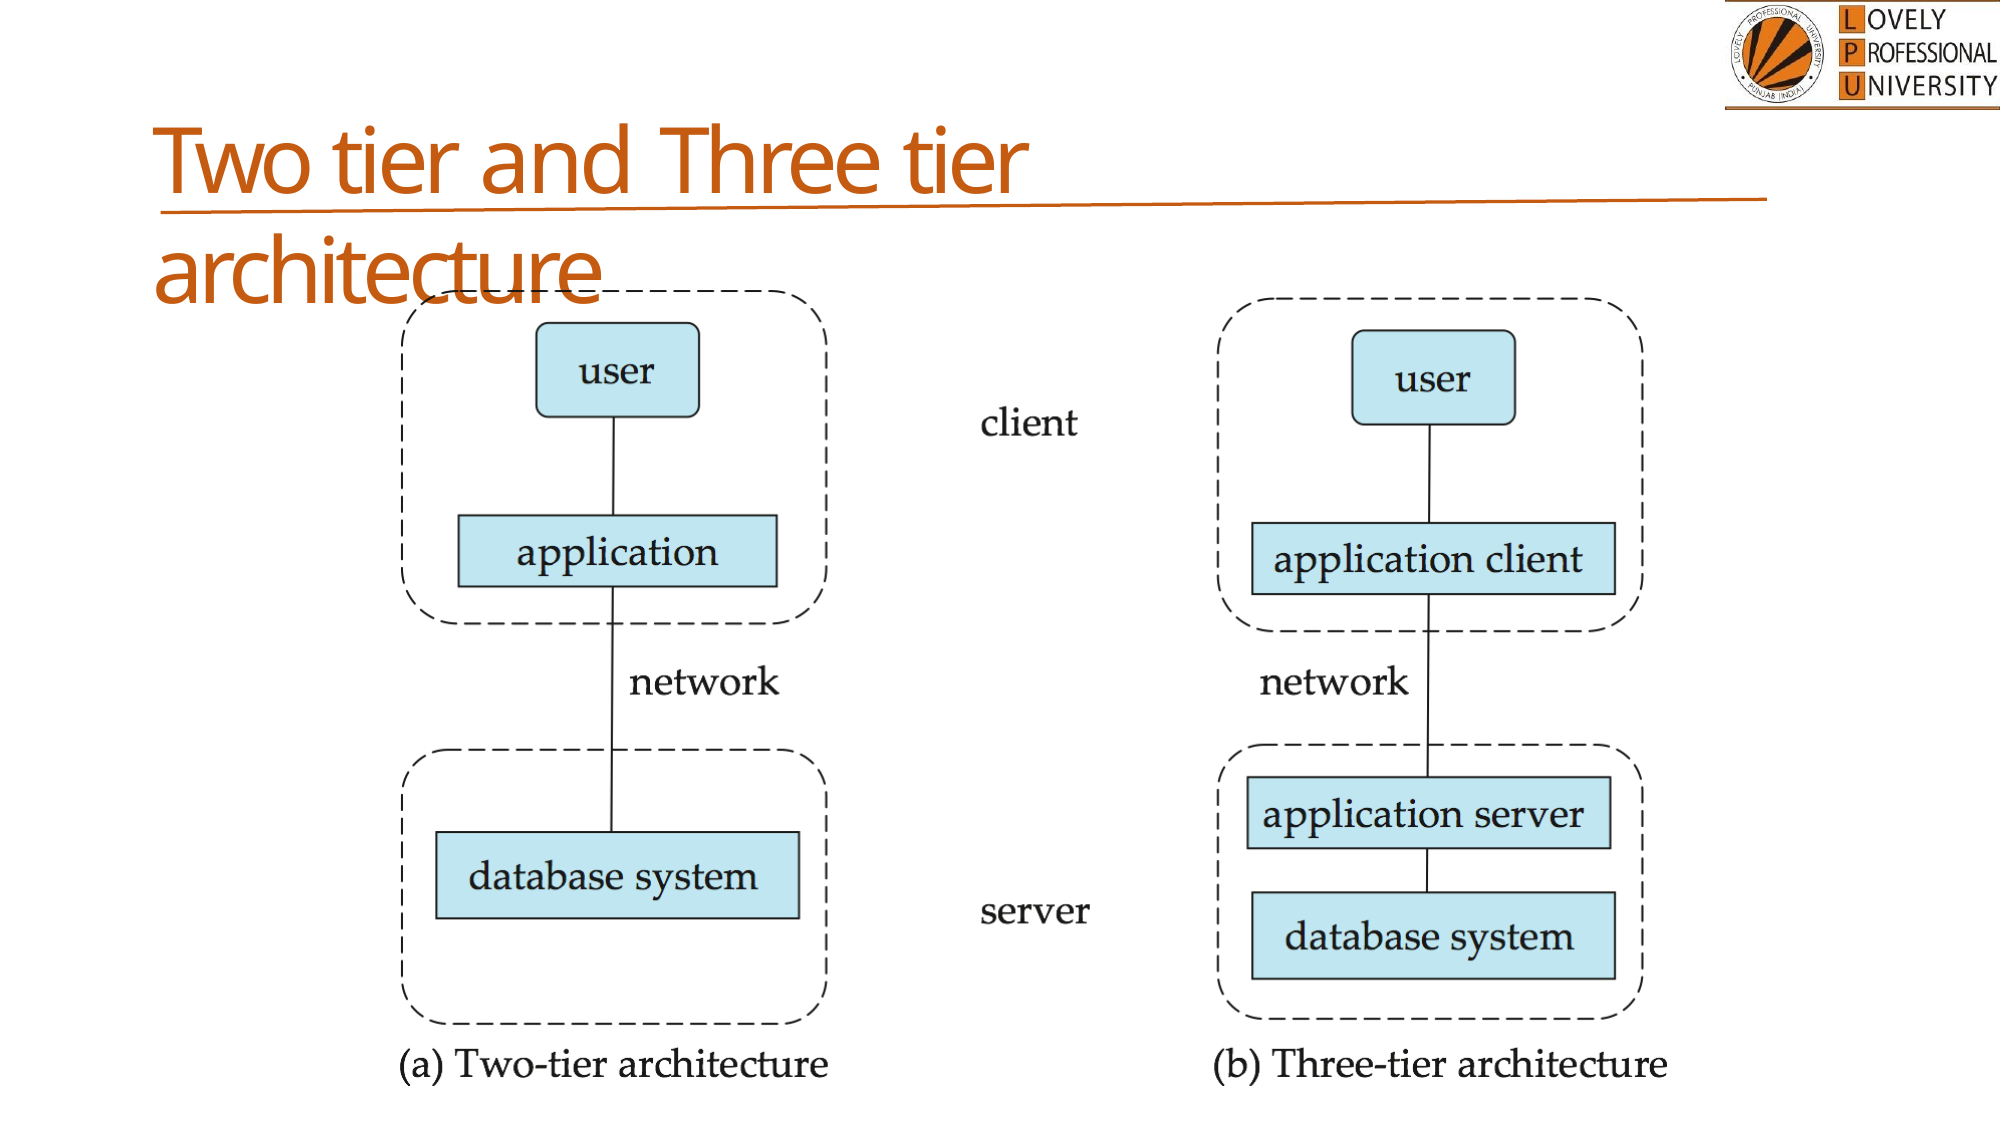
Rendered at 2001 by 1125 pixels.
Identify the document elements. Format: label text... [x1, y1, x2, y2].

text_box [1725, 0, 2000, 110]
text_box [398, 289, 1671, 1088]
title Two tier and Three tier architecture [150, 100, 1439, 323]
